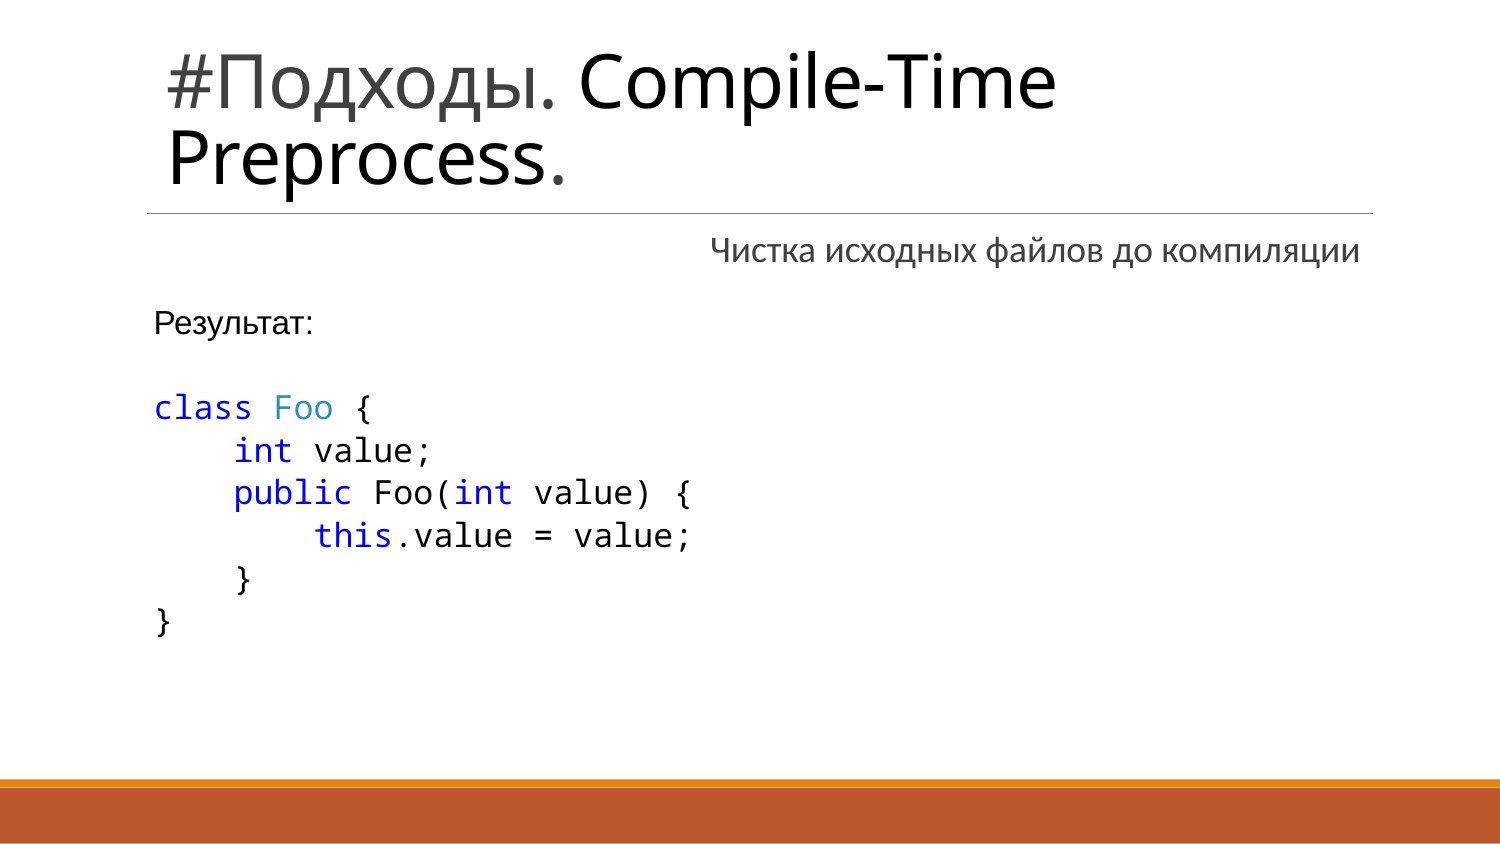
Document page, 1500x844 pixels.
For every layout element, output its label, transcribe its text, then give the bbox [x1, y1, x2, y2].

text_box Результат: class Foo { int value; public Foo(int value) { this.value = value; } } [138, 283, 1441, 726]
list Чистка исходных файлов до компиляции [75, 215, 1377, 284]
title #Подходы. Compile-Time Preprocess. [151, 74, 1377, 215]
